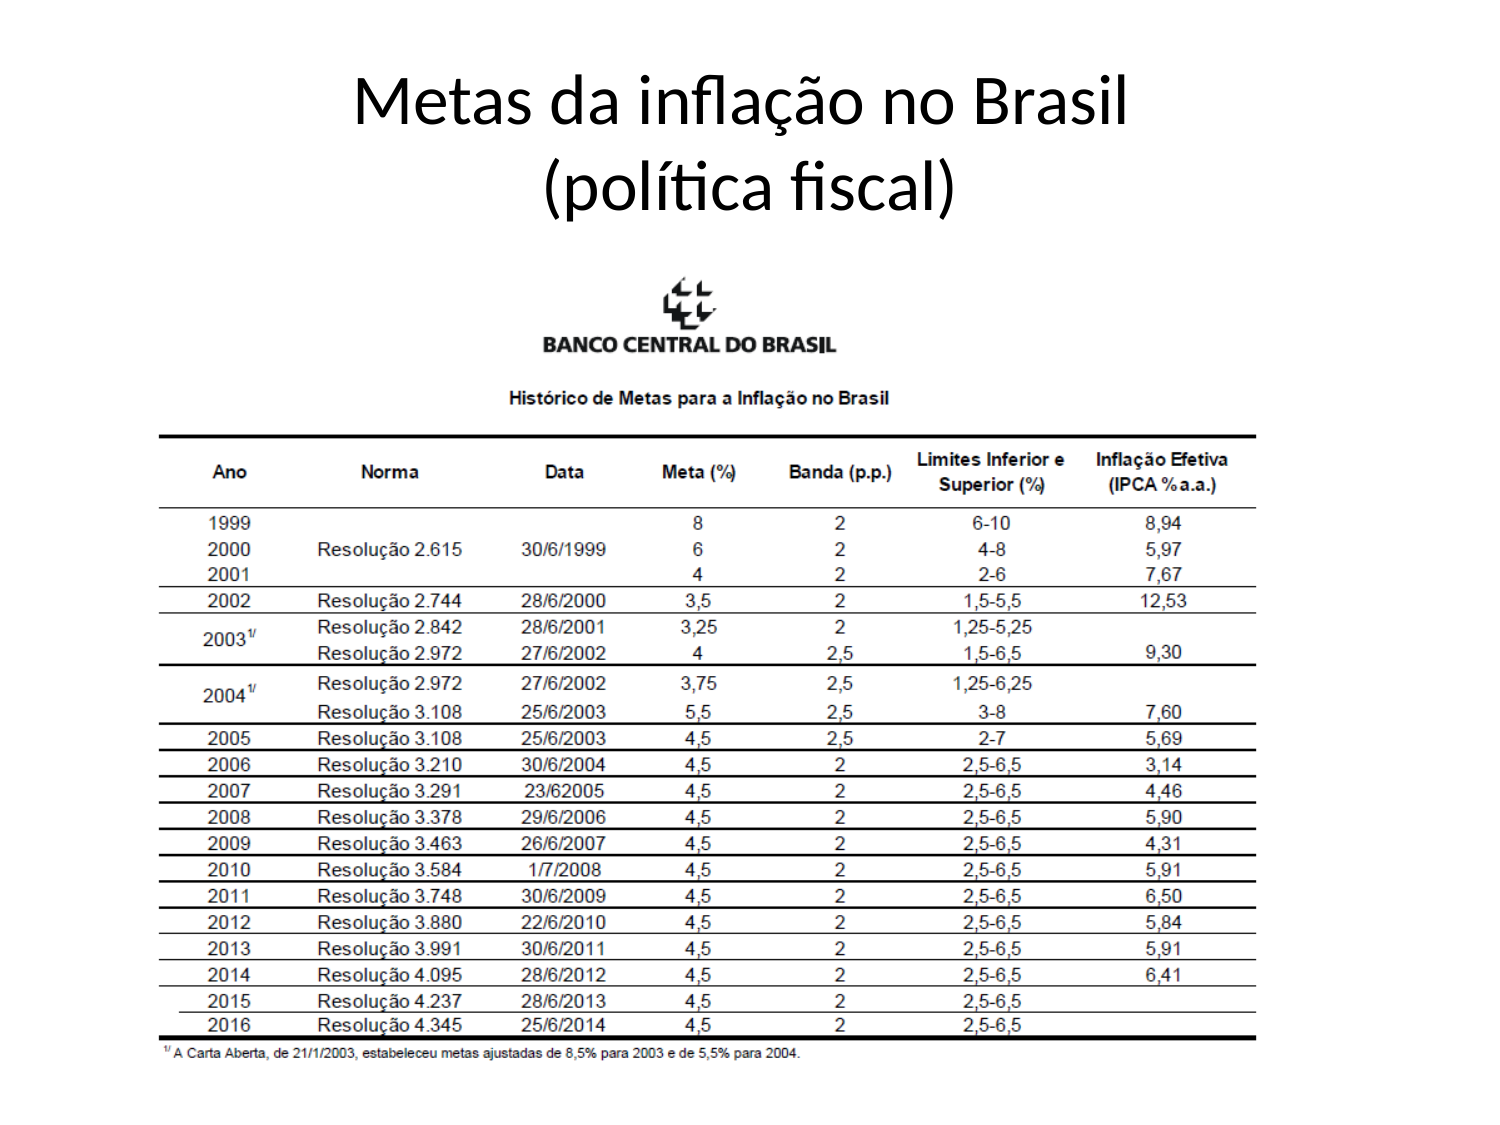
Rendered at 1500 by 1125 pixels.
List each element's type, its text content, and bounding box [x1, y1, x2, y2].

picture [84, 266, 1275, 1073]
title Metas da inflação no Brasil (política fiscal) [75, 45, 1425, 233]
